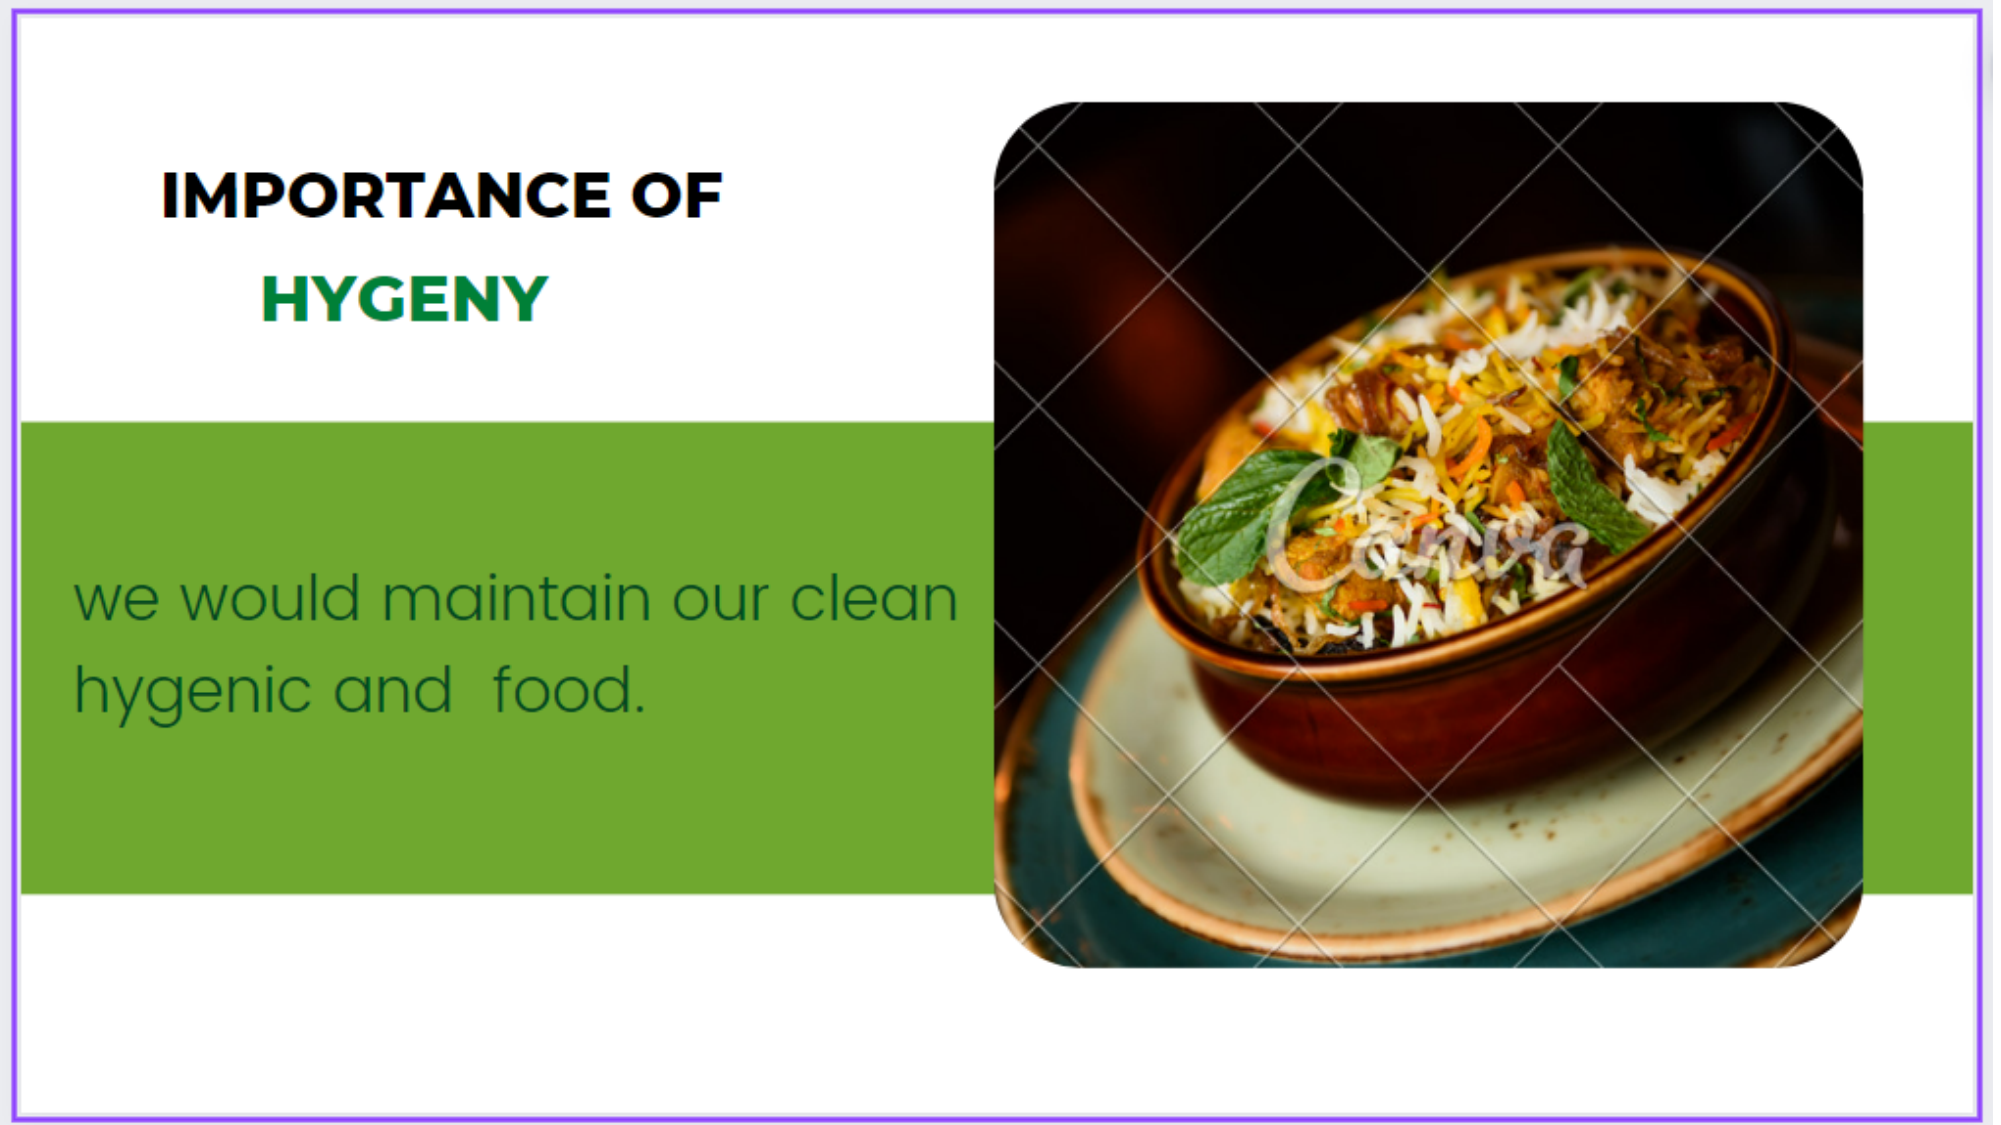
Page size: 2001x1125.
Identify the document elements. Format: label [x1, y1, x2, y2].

list [0, 0, 1993, 1125]
